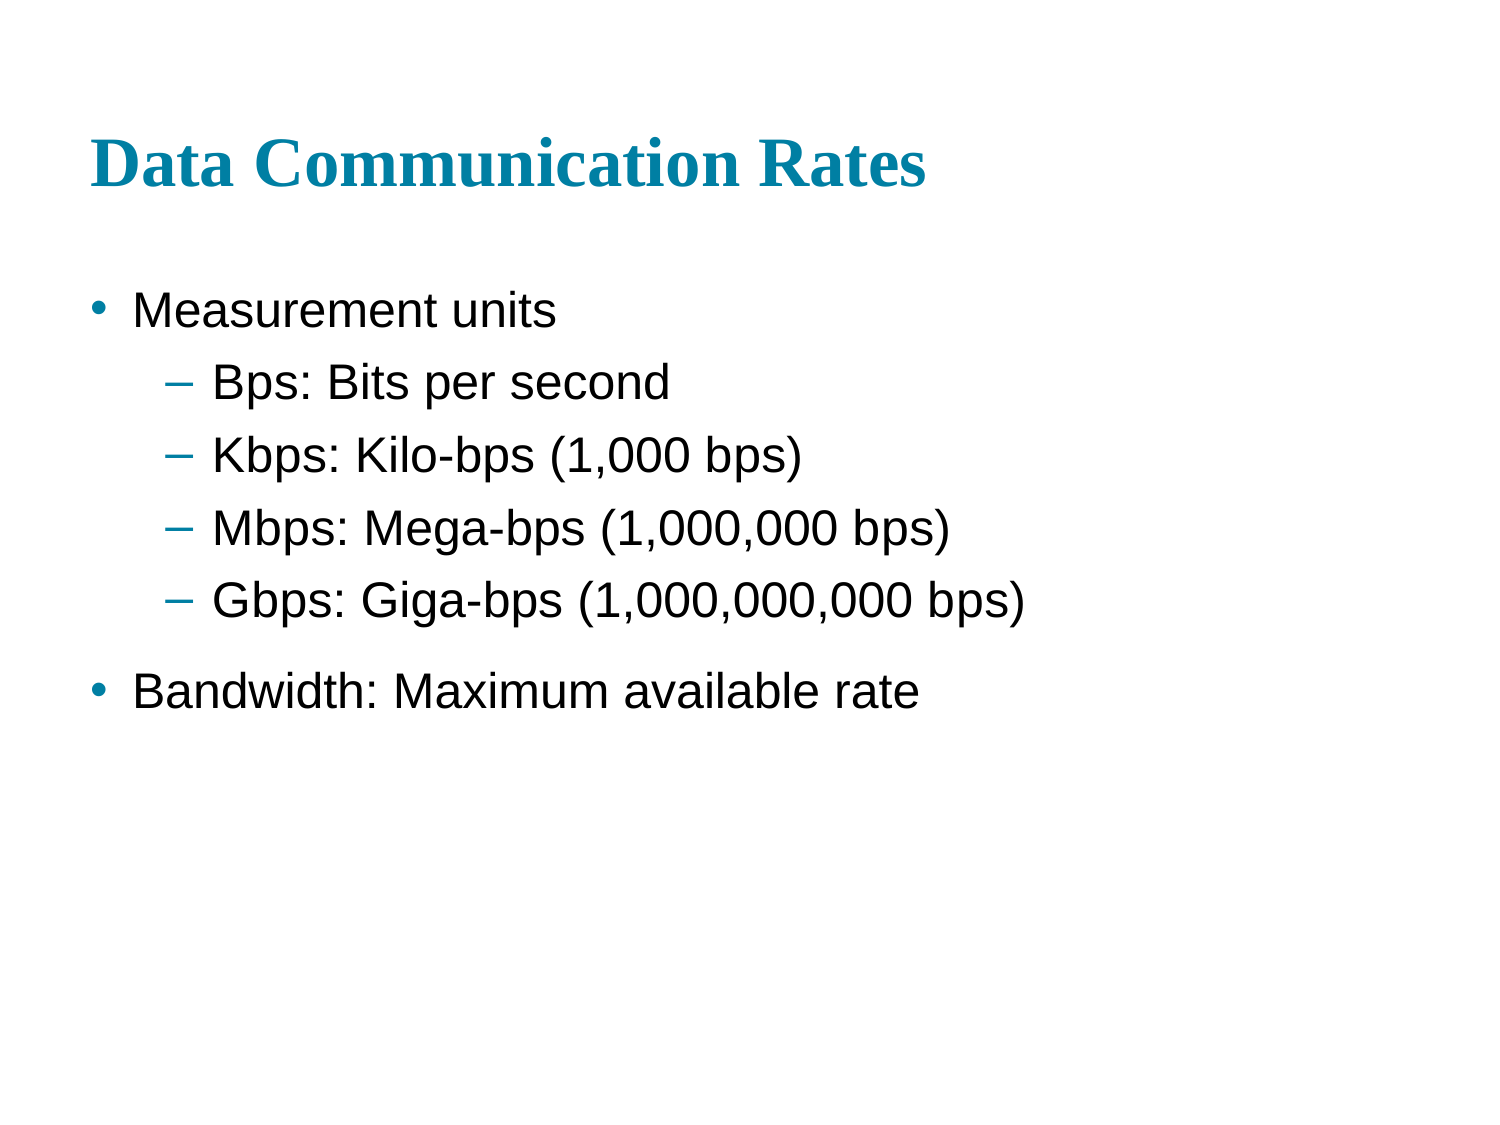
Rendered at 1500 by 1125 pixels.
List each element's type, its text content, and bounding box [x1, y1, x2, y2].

title Data Communication Rates [75, 35, 1425, 216]
list Measurement units B p s: Bits per second K b p s: Kilo-bps (1,000 b p s) M b p s: Mega-bps (1,000,000 b p s) G b p s: Giga-bps (1,000,000,000 b p s) Bandwidth: Maximum available rate [75, 262, 1425, 1005]
